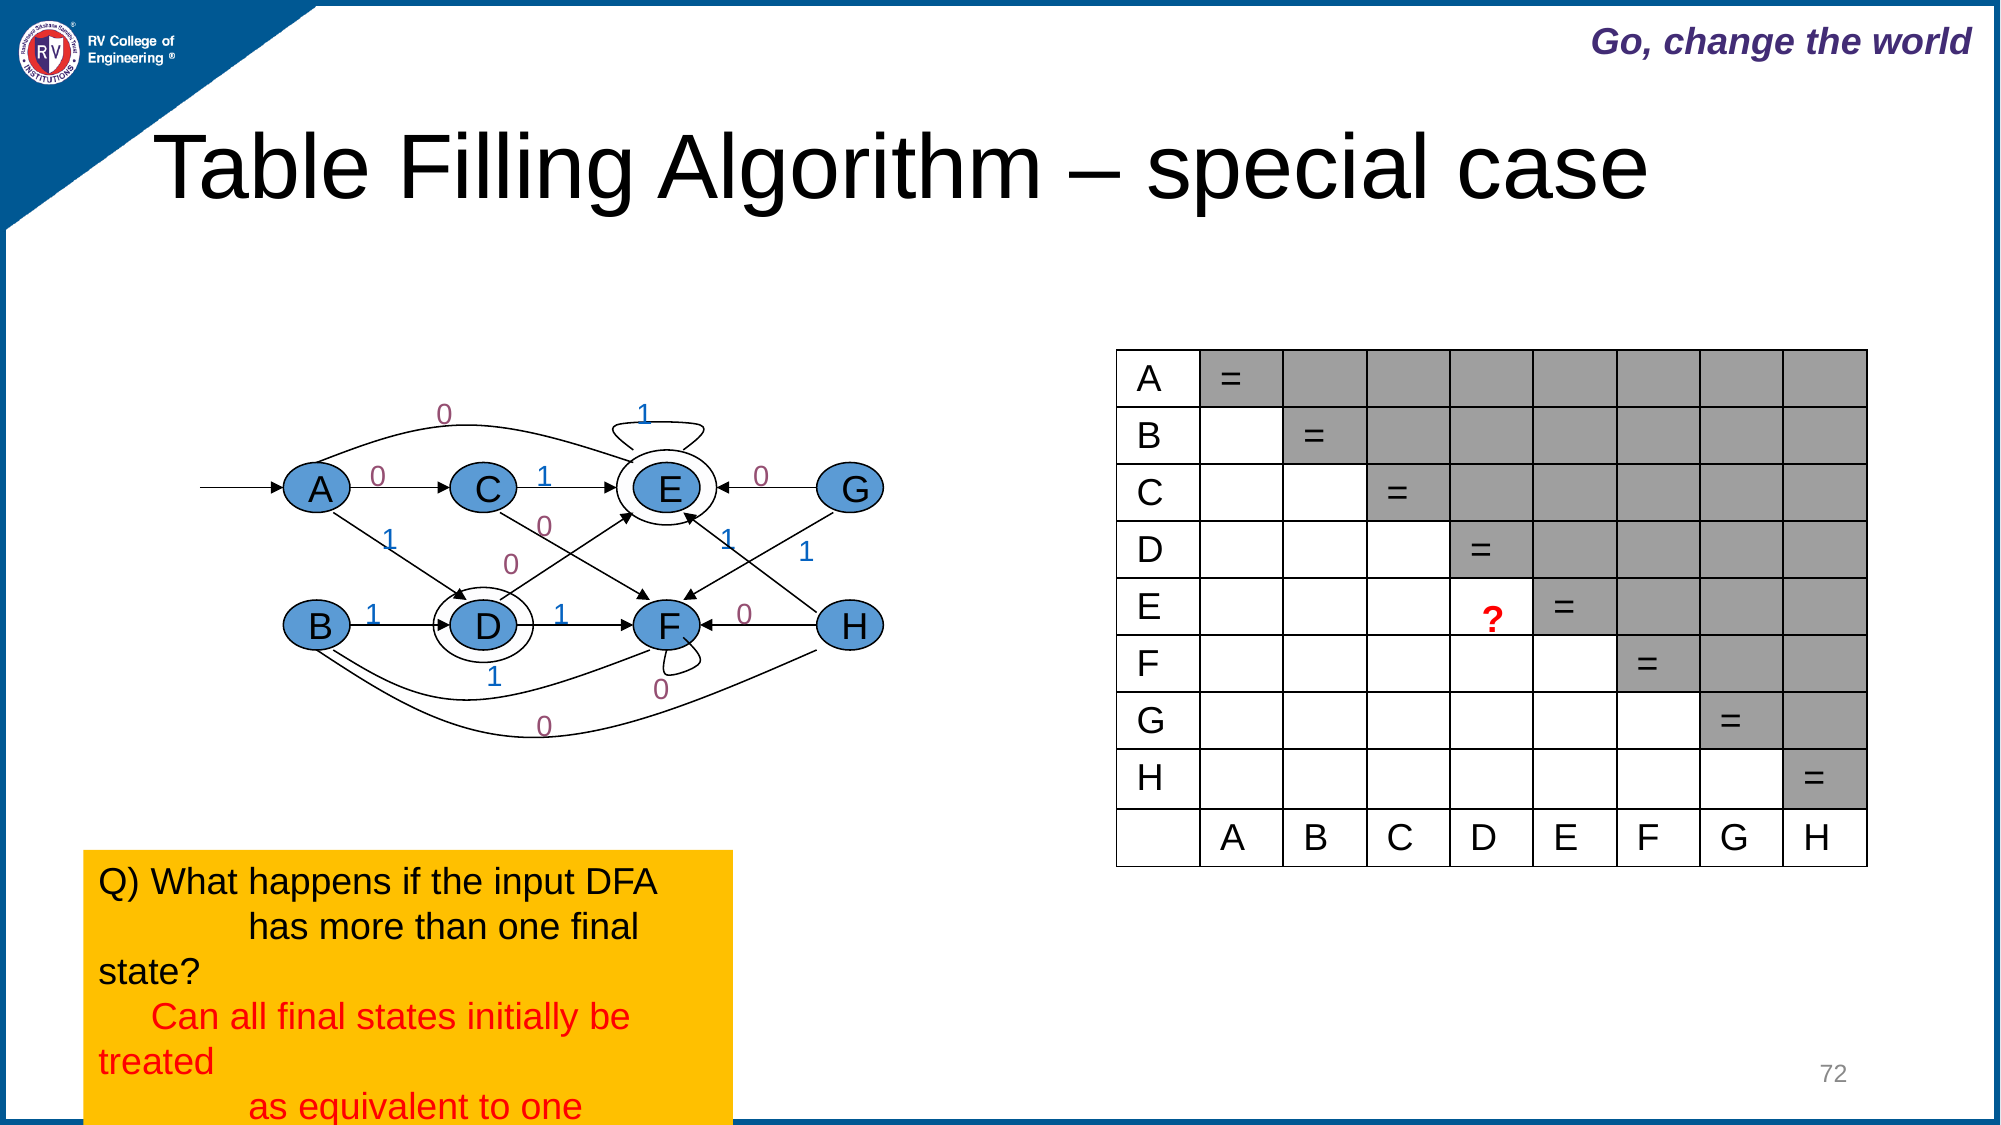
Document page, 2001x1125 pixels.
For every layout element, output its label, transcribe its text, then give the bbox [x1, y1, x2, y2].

text_box Q) What happens if the input DFA has more than one final state? Can all final states initially be treated as equivalent to one another? [83, 849, 733, 1125]
table_cell [1201, 579, 1282, 634]
table_cell C [1368, 810, 1449, 866]
table_cell [1451, 579, 1532, 634]
table_cell [1701, 408, 1782, 463]
table_cell [1784, 408, 1866, 463]
table_cell [1368, 408, 1449, 463]
table_header [1284, 351, 1366, 406]
table_cell = [1534, 579, 1616, 634]
table_cell C [1117, 465, 1199, 520]
table_cell B [1284, 810, 1366, 866]
table_cell [1117, 810, 1199, 866]
table_cell H [1784, 810, 1866, 866]
table_cell [1284, 636, 1366, 691]
table_cell [1284, 522, 1366, 577]
table_cell [1784, 522, 1866, 577]
table_cell [1201, 636, 1282, 691]
table_cell = [1784, 750, 1866, 808]
table_cell D [1117, 522, 1199, 577]
table_cell [1618, 693, 1699, 748]
table_cell [1201, 465, 1282, 520]
table_cell [1368, 693, 1449, 748]
table_cell [1284, 750, 1366, 808]
table_cell [1701, 750, 1782, 808]
table_header [1701, 351, 1782, 406]
table_cell = [1284, 408, 1366, 463]
table_cell G [1701, 810, 1782, 866]
table_cell [1701, 636, 1782, 691]
table_cell [1618, 465, 1699, 520]
table_cell H [1117, 750, 1199, 808]
table_header A [1117, 351, 1199, 406]
table_cell [1451, 750, 1532, 808]
table_cell D [1451, 810, 1532, 866]
table_cell [1784, 579, 1866, 634]
table_cell [1534, 636, 1616, 691]
table_cell [1284, 465, 1366, 520]
table_cell [1368, 636, 1449, 691]
table_cell [1701, 579, 1782, 634]
table_cell [1534, 465, 1616, 520]
table_cell [1368, 522, 1449, 577]
table_cell [1451, 465, 1532, 520]
table_cell [1618, 750, 1699, 808]
table_header [1368, 351, 1449, 406]
table_cell [1618, 408, 1699, 463]
table_header [1618, 351, 1699, 406]
table_cell E [1117, 579, 1199, 634]
table_header [1451, 351, 1532, 406]
table_cell [1534, 522, 1616, 577]
table_cell [1784, 465, 1866, 520]
picture [2, 6, 316, 232]
table_cell G [1117, 693, 1199, 748]
table_cell [1368, 750, 1449, 808]
table_cell [1534, 750, 1616, 808]
table_cell [1451, 636, 1532, 691]
table_cell F [1618, 810, 1699, 866]
table_cell [1201, 750, 1282, 808]
slide_number ‹#› [1412, 1042, 1863, 1103]
table_cell = [1618, 636, 1699, 691]
table_cell [1201, 408, 1282, 463]
table_cell [1784, 636, 1866, 691]
table_cell = [1451, 522, 1532, 577]
table_cell F [1117, 636, 1199, 691]
table_cell [1534, 693, 1616, 748]
table_cell [1284, 579, 1366, 634]
table_cell [1784, 693, 1866, 748]
table_cell A [1201, 810, 1282, 866]
table_header = [1201, 351, 1282, 406]
table_cell [1201, 693, 1282, 748]
text_box ? [1466, 587, 1515, 648]
table_cell [1701, 465, 1782, 520]
table_cell B [1117, 408, 1199, 463]
table_cell [1368, 579, 1449, 634]
table_cell [1618, 522, 1699, 577]
title Table Filling Algorithm – special case [137, 59, 1863, 278]
table_header [1784, 351, 1866, 406]
table_cell = [1701, 693, 1782, 748]
table_cell [1618, 579, 1699, 634]
table_cell E [1534, 810, 1616, 866]
table_cell [1201, 522, 1282, 577]
table_cell [1701, 522, 1782, 577]
table_cell = [1368, 465, 1449, 520]
table_cell [1451, 693, 1532, 748]
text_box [199, 387, 884, 751]
table_cell [1451, 408, 1532, 463]
table_cell [1534, 408, 1616, 463]
table_cell [1284, 693, 1366, 748]
table_header [1534, 351, 1616, 406]
